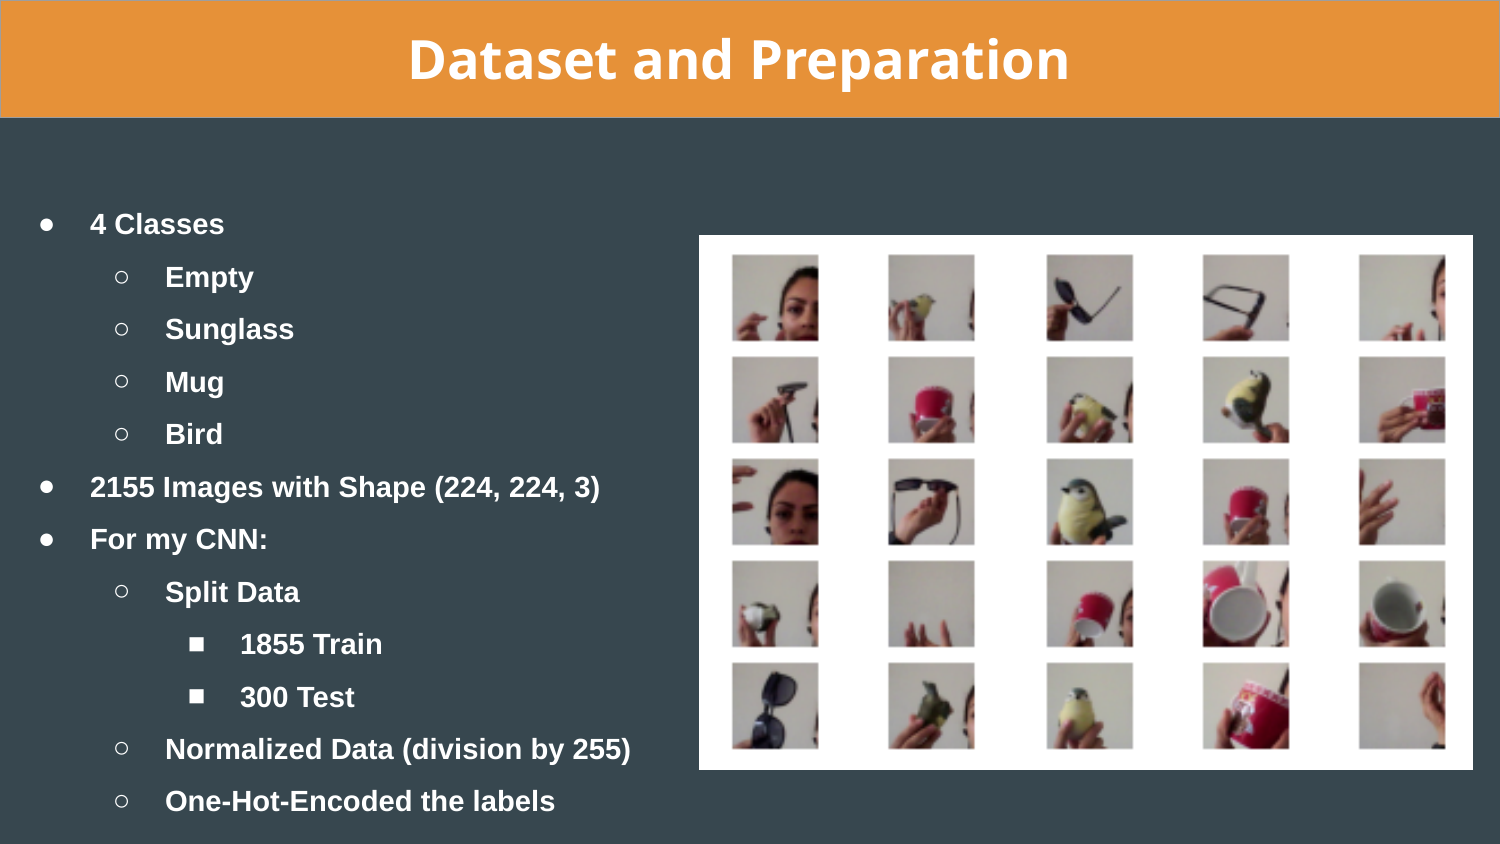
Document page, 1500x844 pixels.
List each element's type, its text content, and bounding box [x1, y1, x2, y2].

text_box 4 Classes Empty Sunglass Mug Bird 2155 Images with Shape (224, 224, 3) For my CNN: Split Data 1855 Train 300 Test Normalized Data (division by 255) One-Hot-Encoded the labels [0, 173, 680, 833]
text_box Dataset and Preparation [26, 10, 1453, 106]
text_box [0, 0, 1500, 118]
picture [699, 235, 1474, 770]
